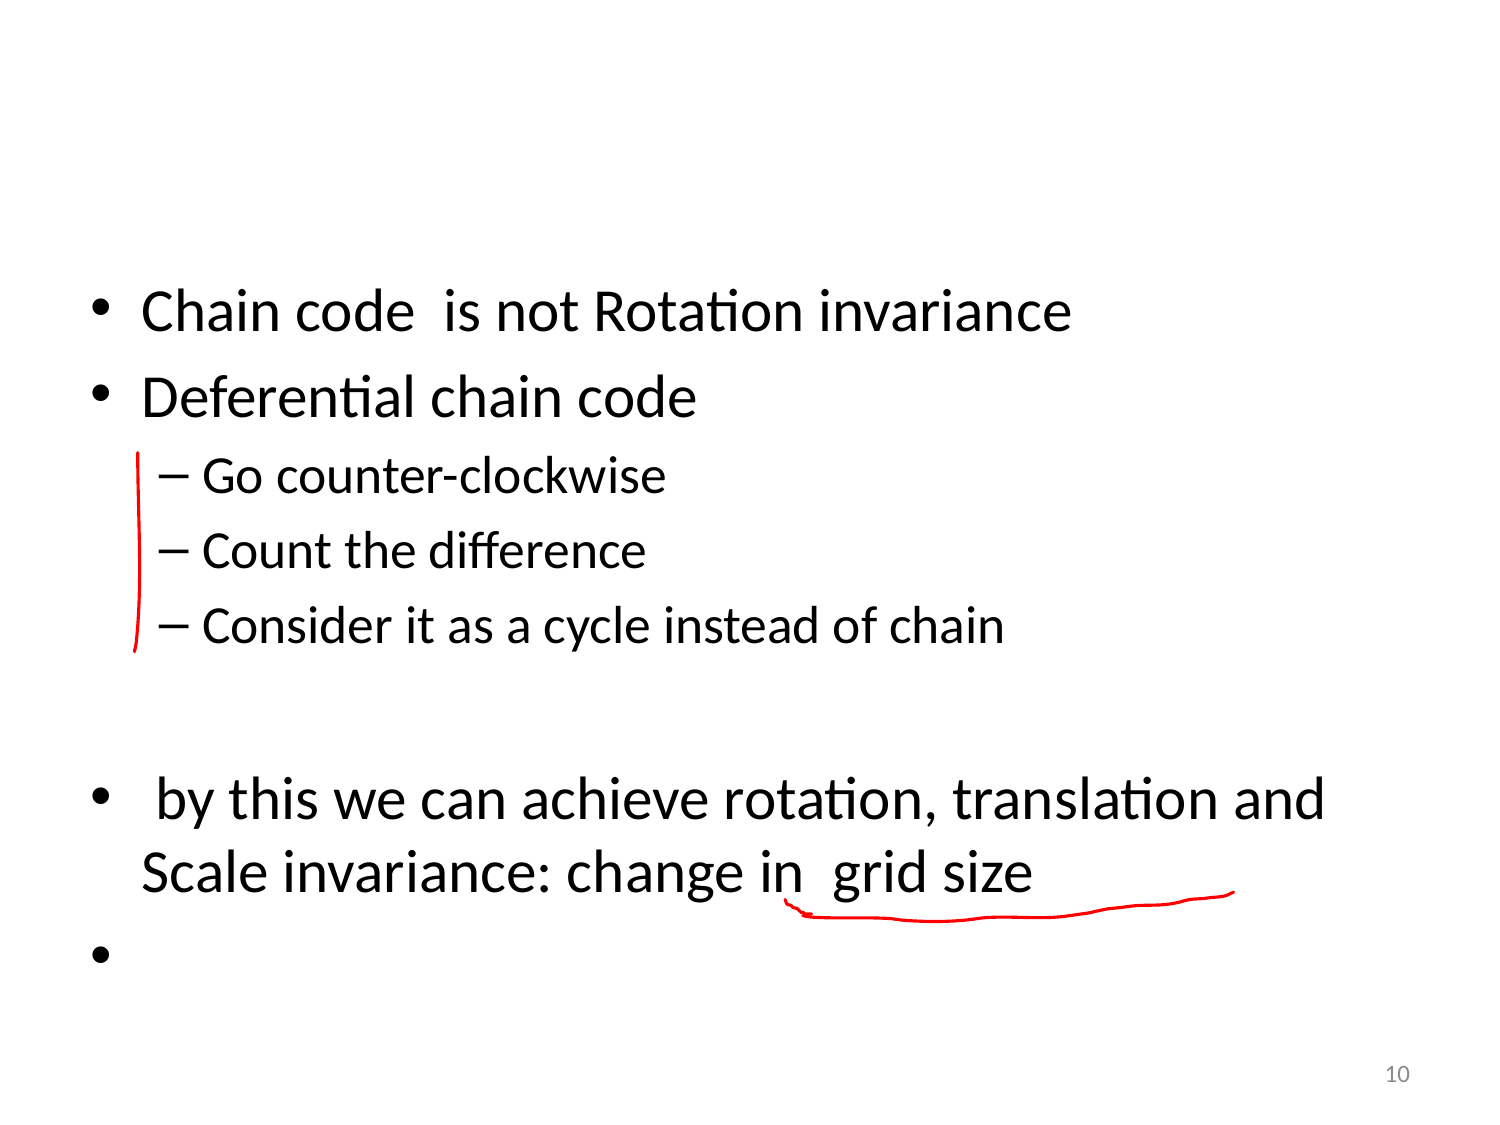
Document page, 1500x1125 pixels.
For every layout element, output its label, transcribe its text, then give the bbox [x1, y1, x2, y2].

list Chain code is not Rotation invariance Deferential chain code Go counter-clockwise Count the difference Consider it as a cycle instead of chain by this we can achieve rotation, translation and Scale invariance: change in grid size [75, 262, 1425, 1005]
slide_number 10 [1074, 1042, 1425, 1103]
